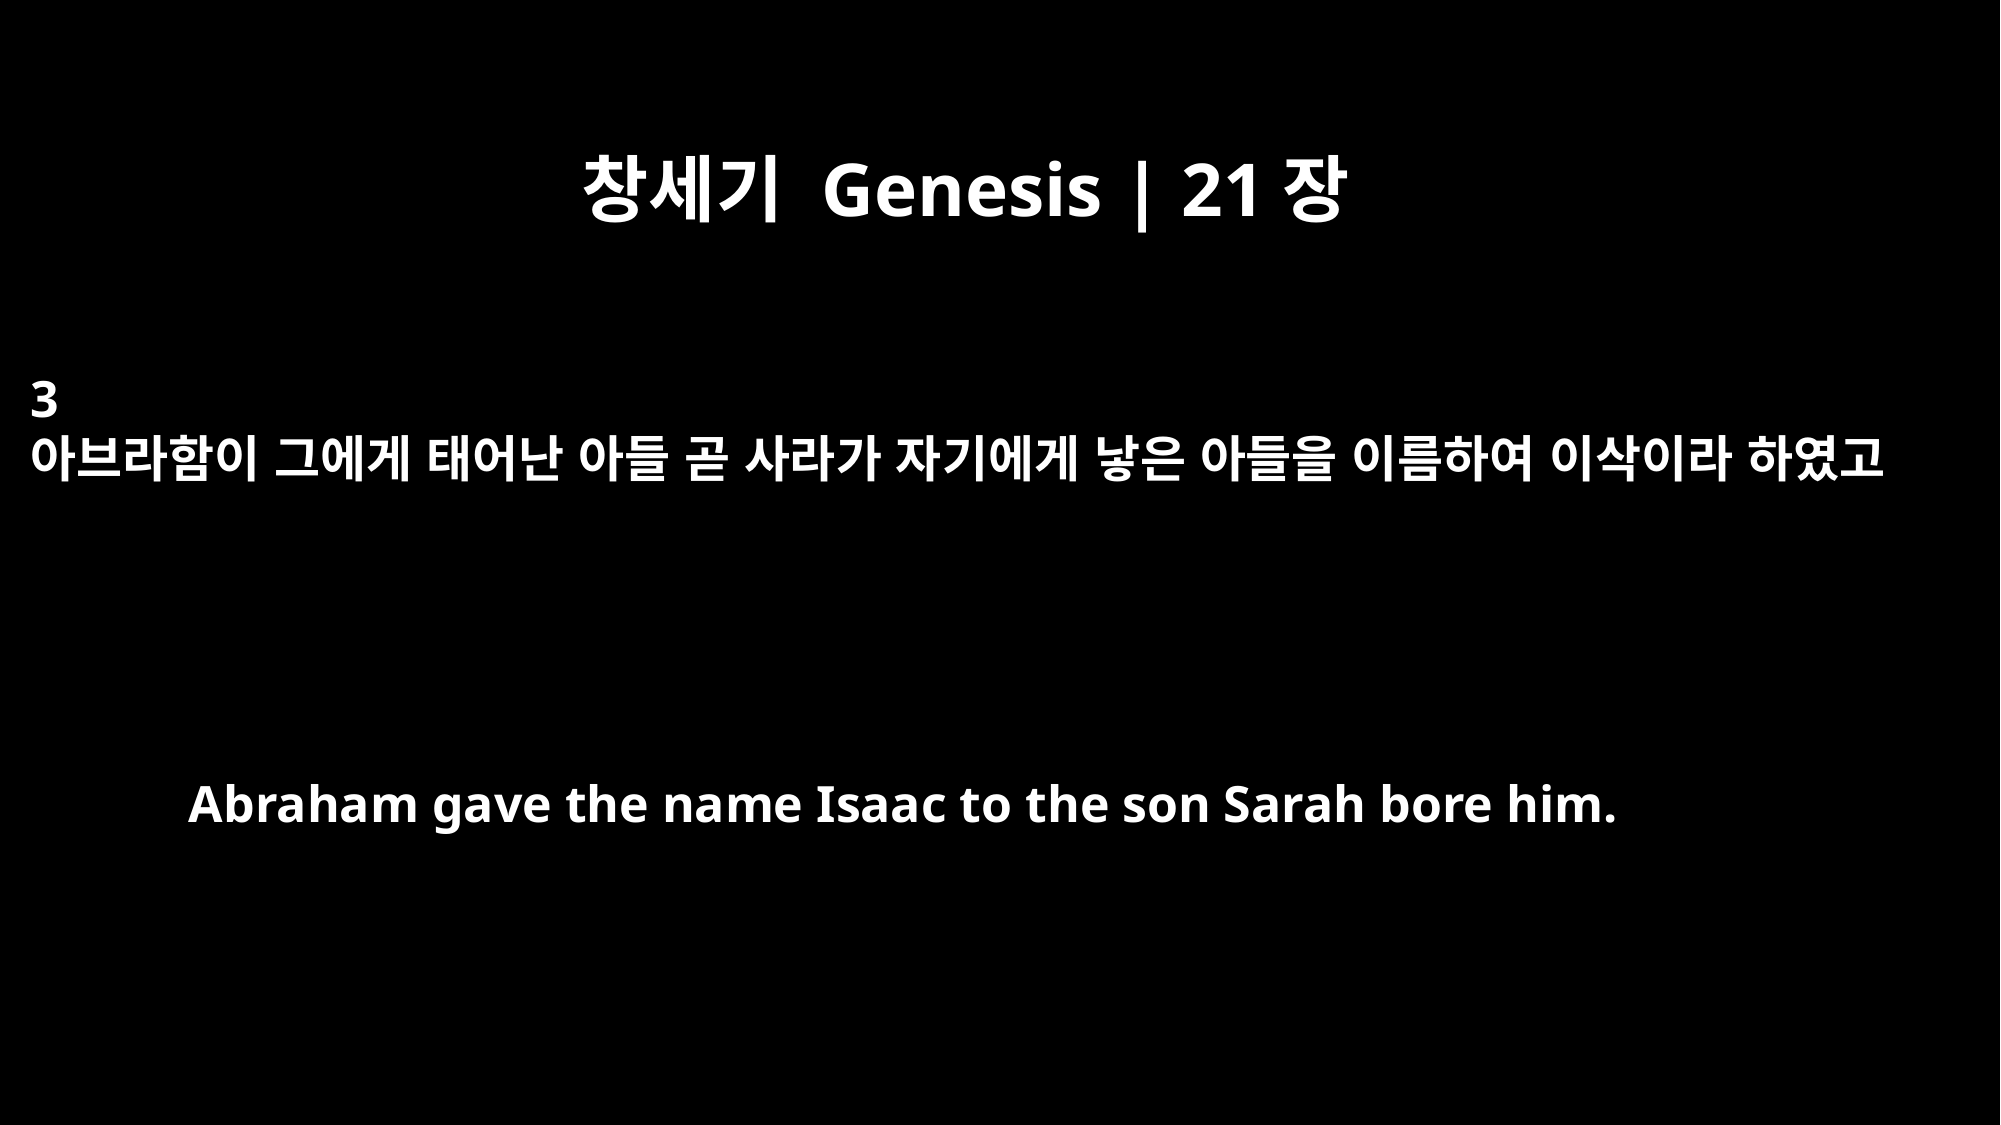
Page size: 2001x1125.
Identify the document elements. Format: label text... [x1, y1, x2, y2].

text_box 창세기 Genesis | 21장 [566, 136, 1365, 239]
text_box 3 아브라함이 그에게 태어난 아들 곧 사라가 자기에게 낳은 아들을 이름하여 이삭이라 하였고 [15, 359, 1902, 495]
text_box Abraham gave the name Isaac to the son Sarah bore him. [174, 764, 1634, 840]
